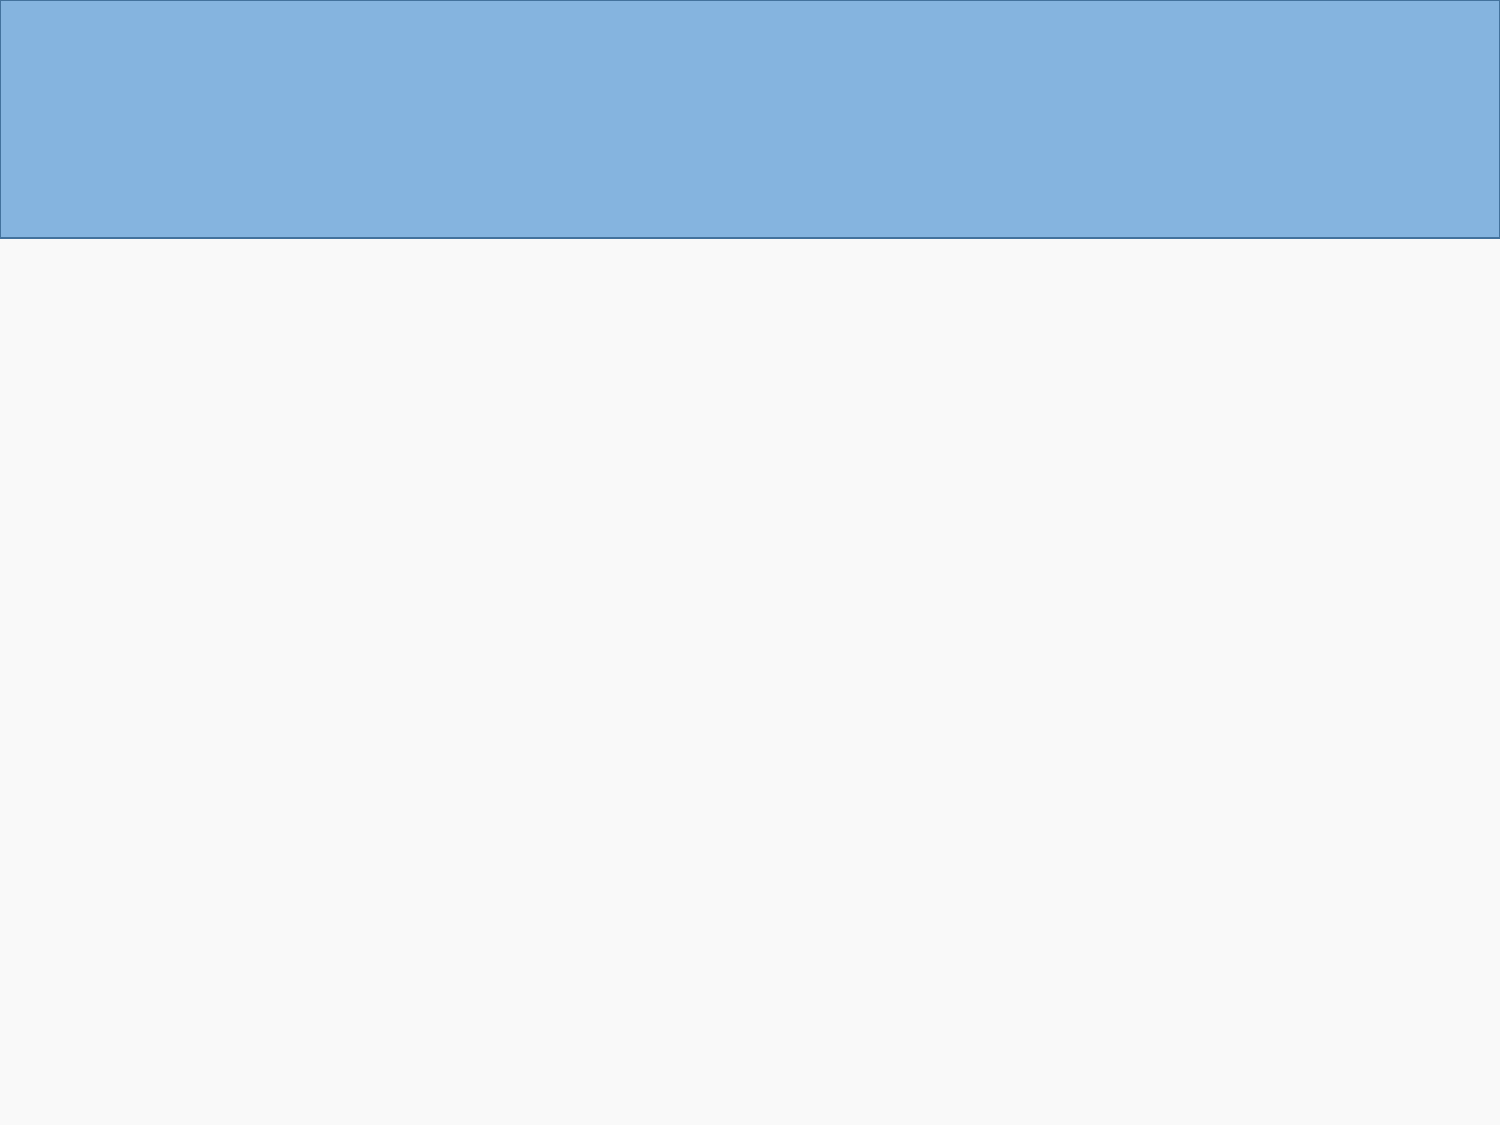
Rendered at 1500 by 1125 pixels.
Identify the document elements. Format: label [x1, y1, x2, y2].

text_box [0, 0, 1500, 239]
